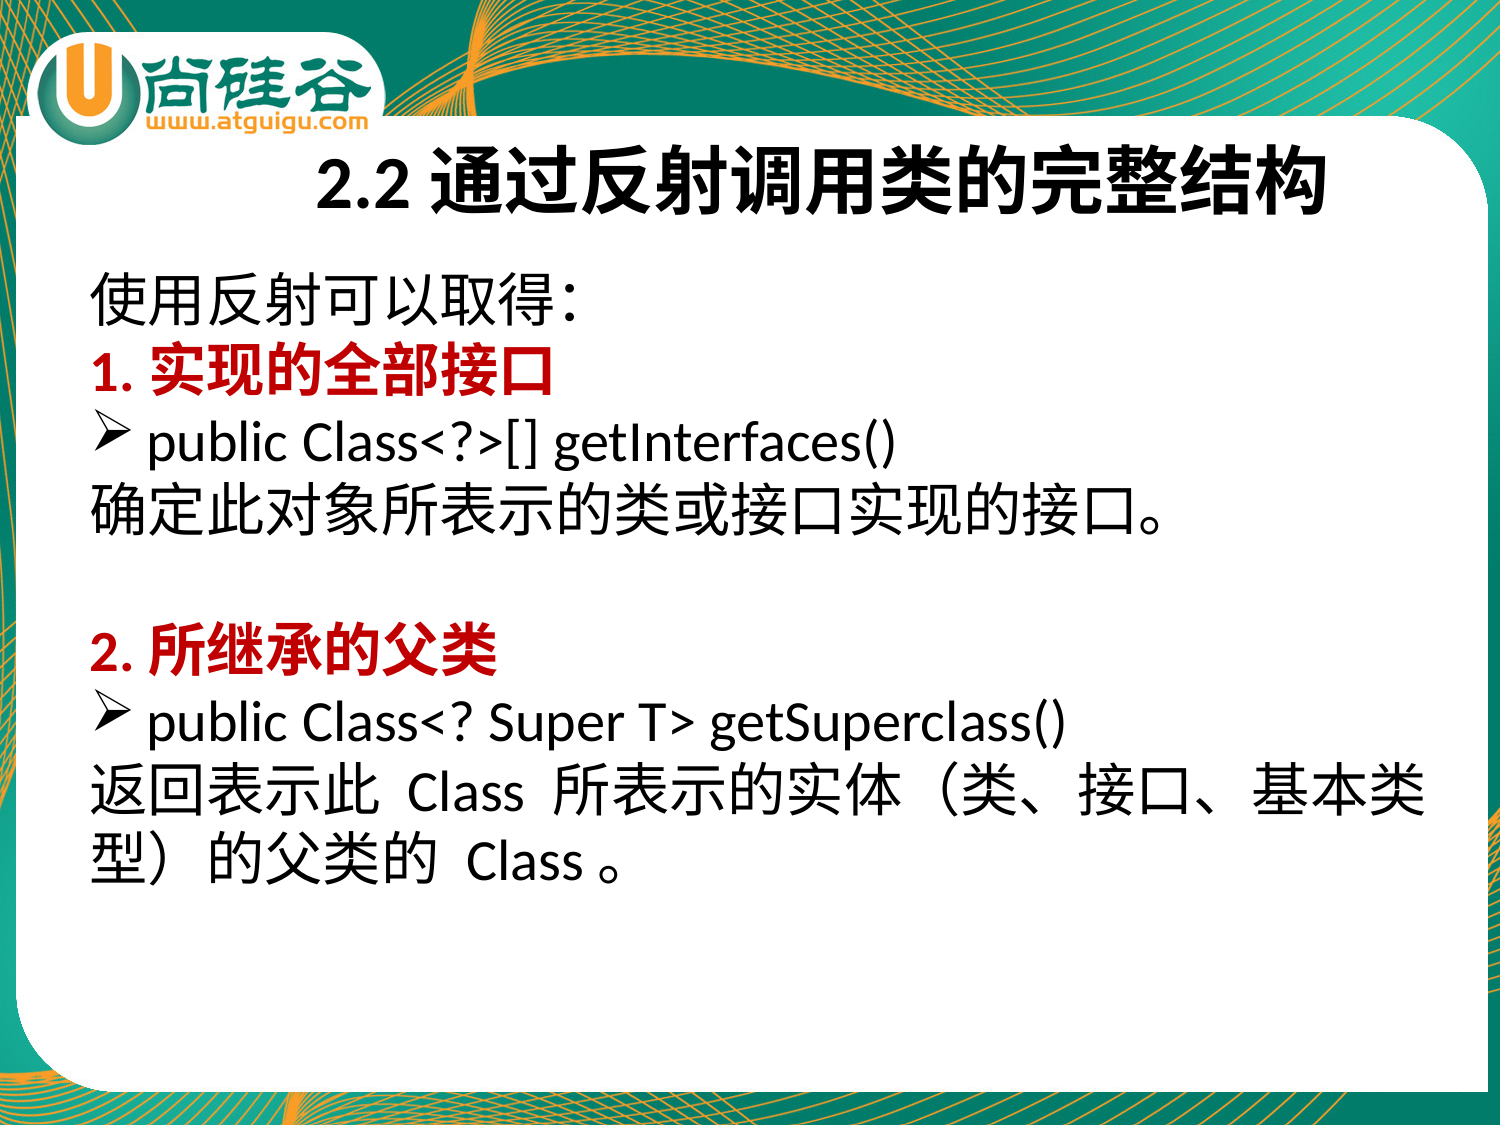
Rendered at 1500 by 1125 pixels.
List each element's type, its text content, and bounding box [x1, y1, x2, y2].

picture [0, 0, 1500, 1125]
text_box 使用反射可以取得： 1.实现的全部接口 public Class<?>[] getInterfaces() 确定此对象所表示的类或接口实现的接口。 2.所继承的父类 public Class<? Super T> getSuperclass() 返回表示此 Class 所表示的实体（类、接口、基本类型）的父类的 Class。 [74, 255, 1446, 960]
text_box 2.2通过反射调用类的完整结构 [301, 125, 1352, 231]
